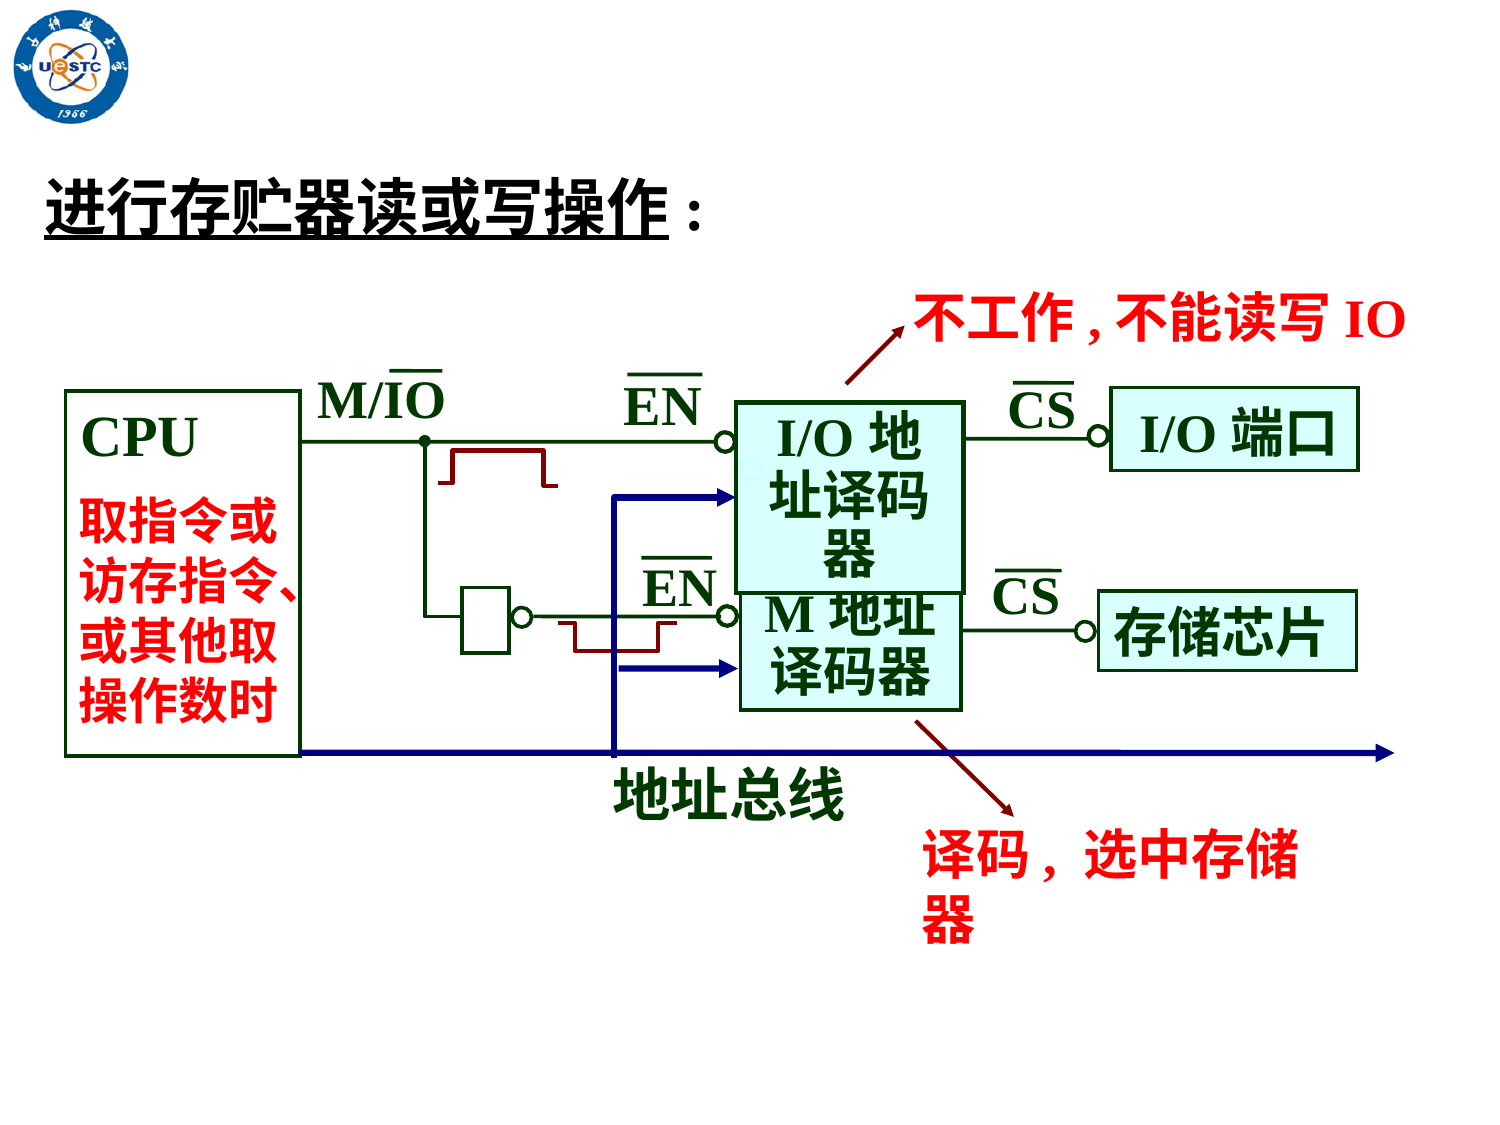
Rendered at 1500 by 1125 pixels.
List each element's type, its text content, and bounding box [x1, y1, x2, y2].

text_box 进行存贮器读或写操作: [29, 160, 771, 251]
picture [6, 8, 136, 126]
text_box 不工作,不能读写IO [897, 276, 1435, 356]
text_box [875, 328, 897, 355]
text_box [63, 357, 1395, 837]
text_box 译码, 选中存储器 [907, 845, 1364, 958]
